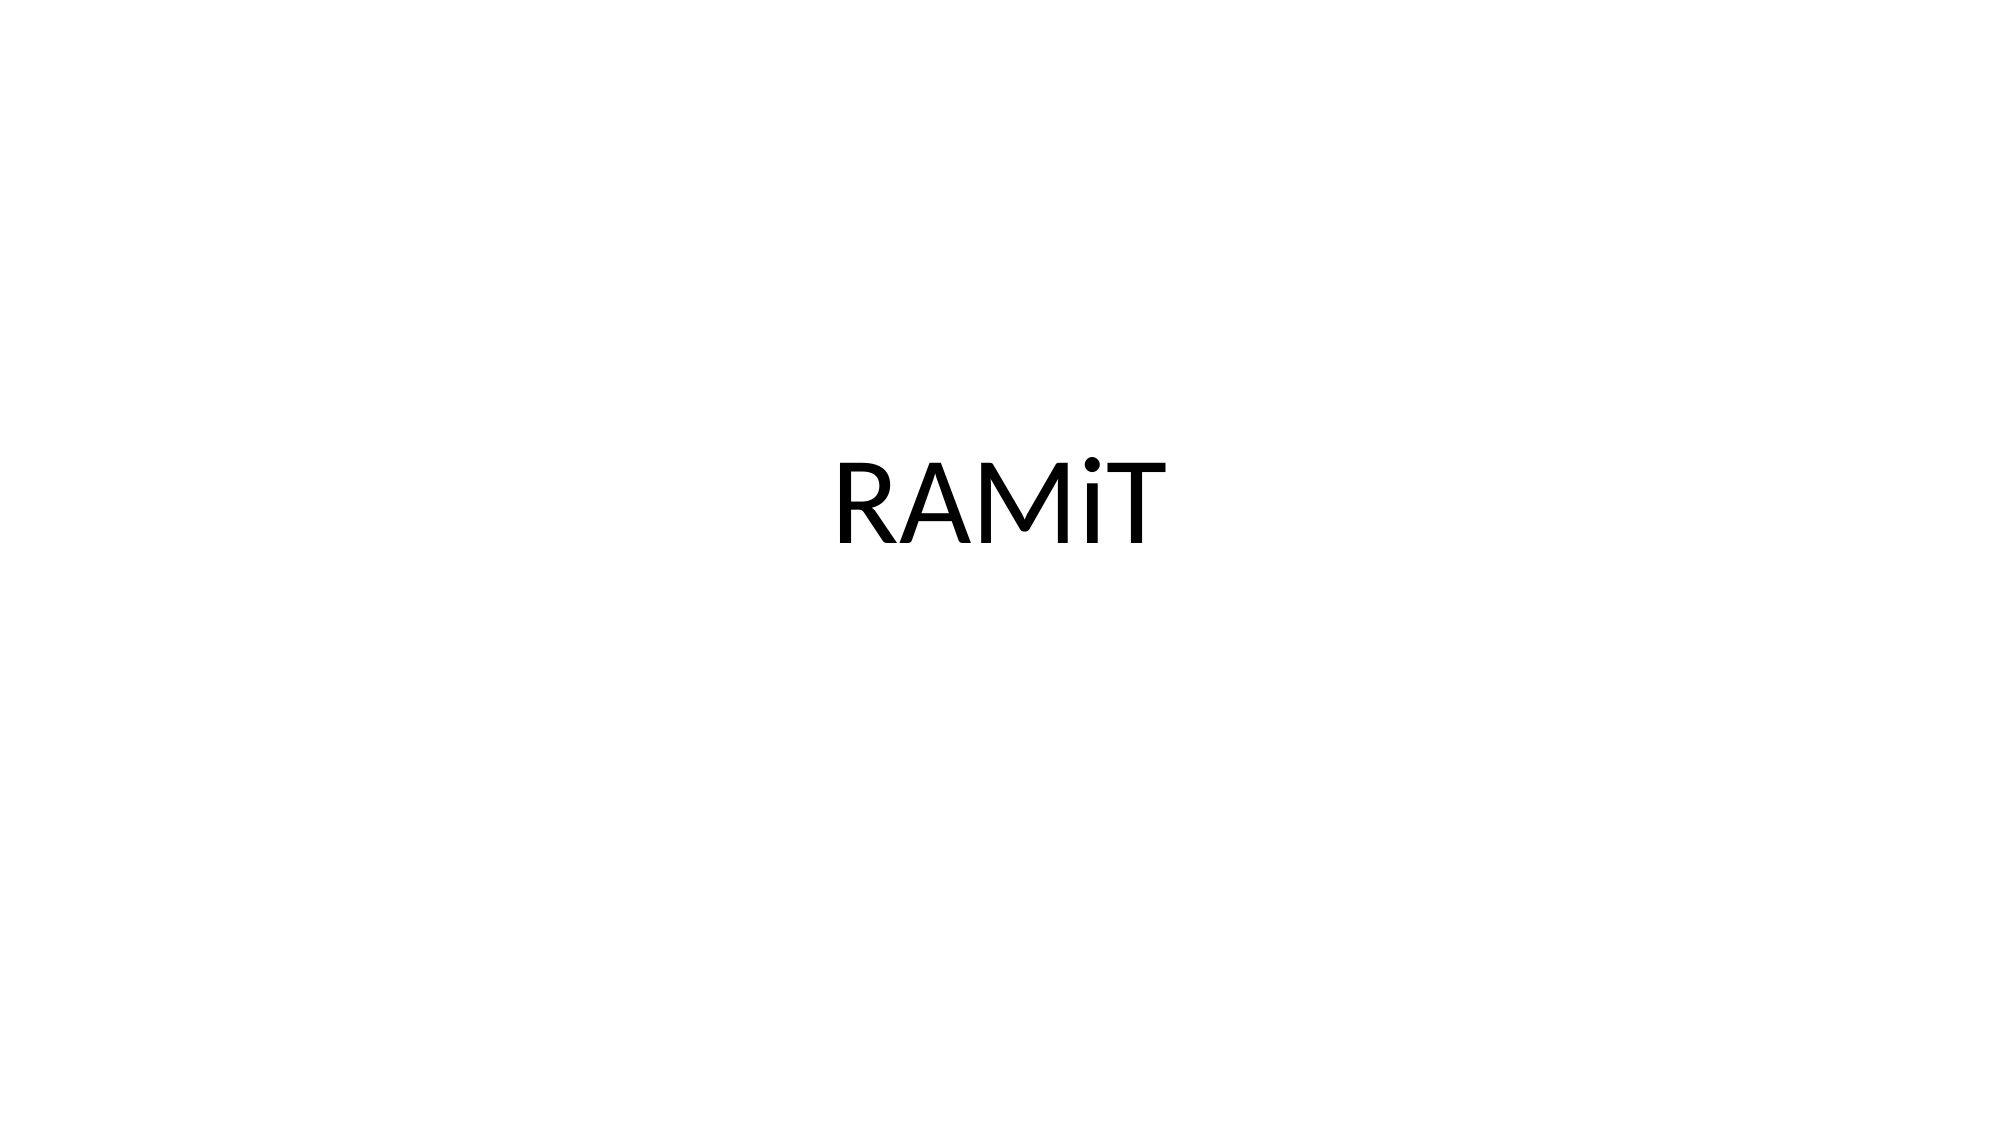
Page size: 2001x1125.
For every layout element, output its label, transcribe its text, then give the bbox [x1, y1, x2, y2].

title RAMiT [249, 217, 1750, 576]
